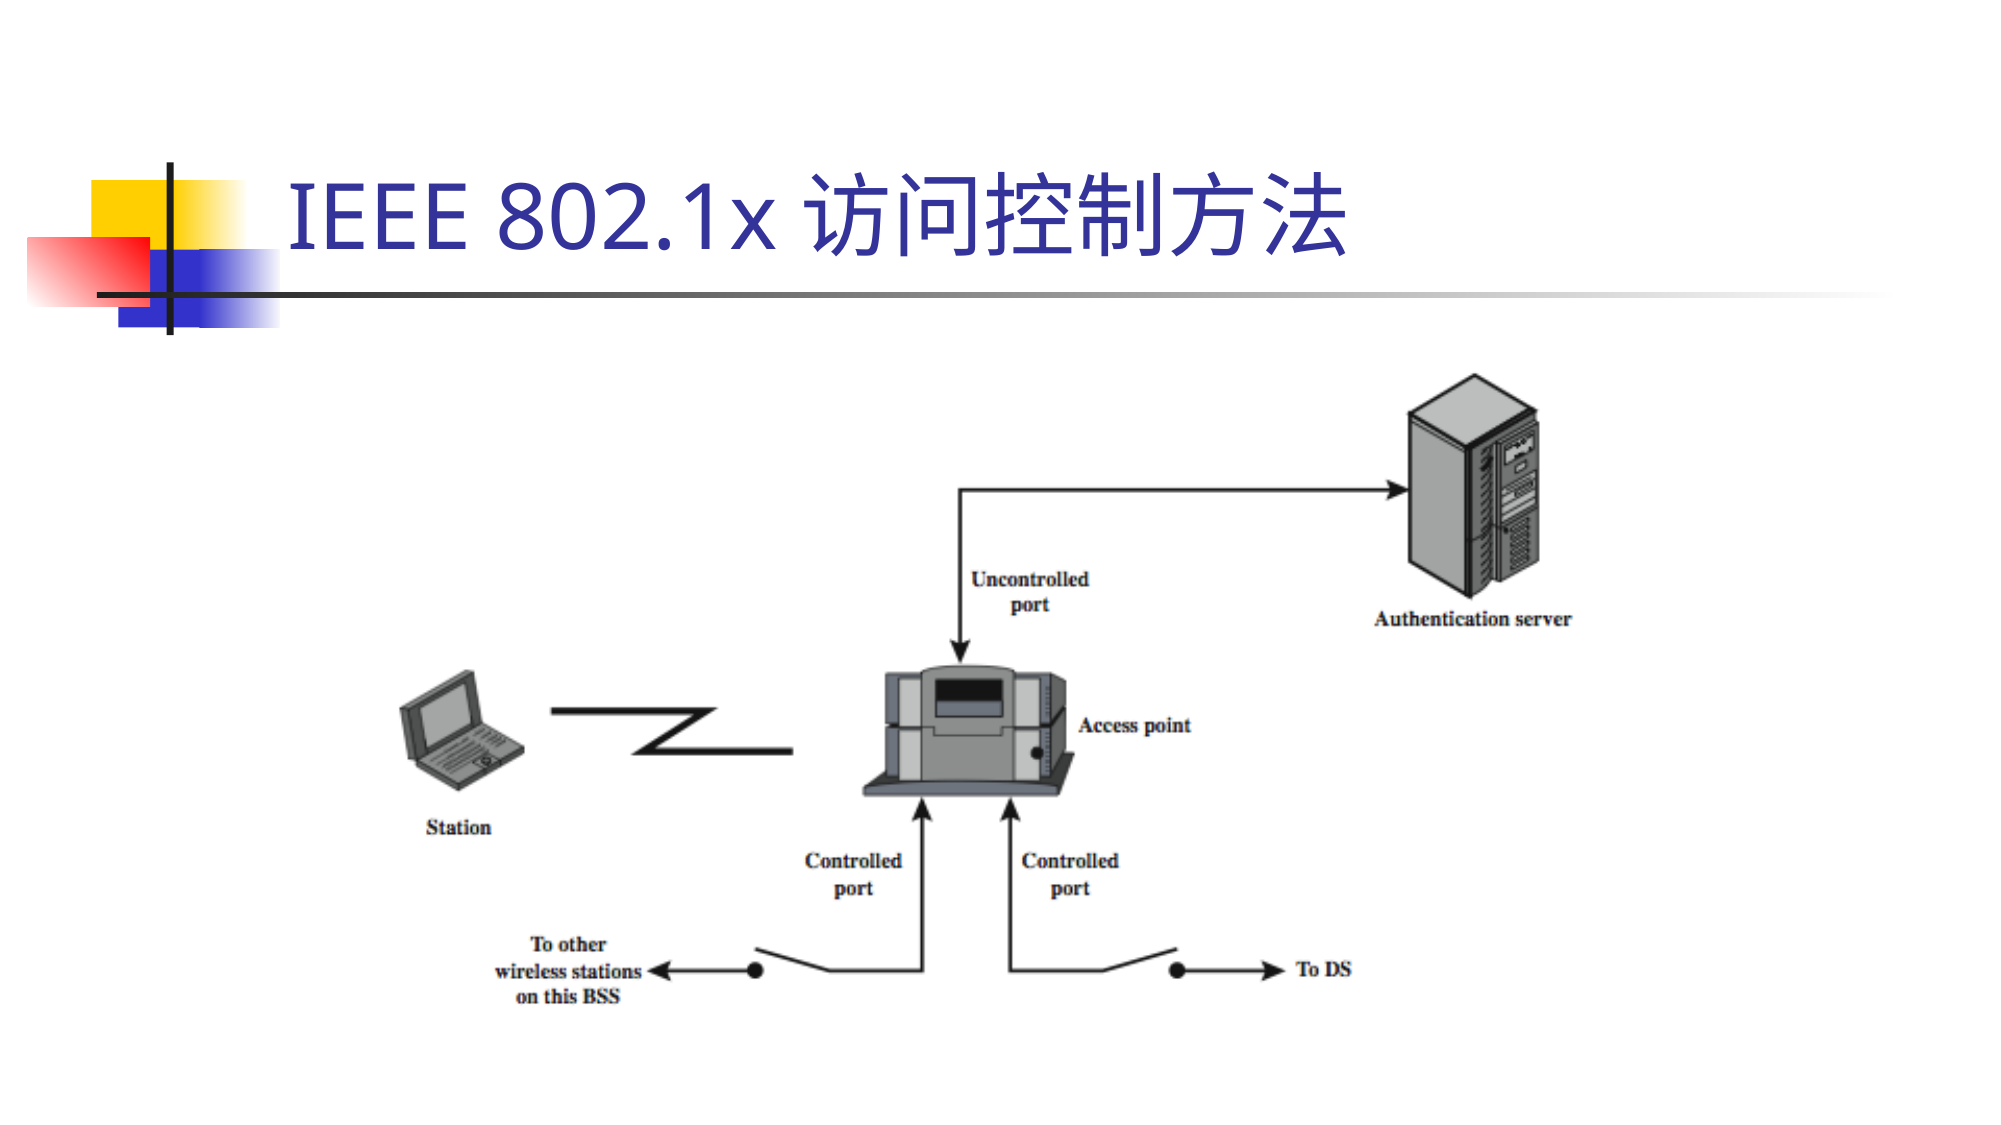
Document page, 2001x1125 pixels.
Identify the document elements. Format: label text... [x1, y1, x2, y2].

picture [374, 349, 1594, 1028]
title IEEE 802.1x访问控制方法 [272, 45, 1623, 275]
